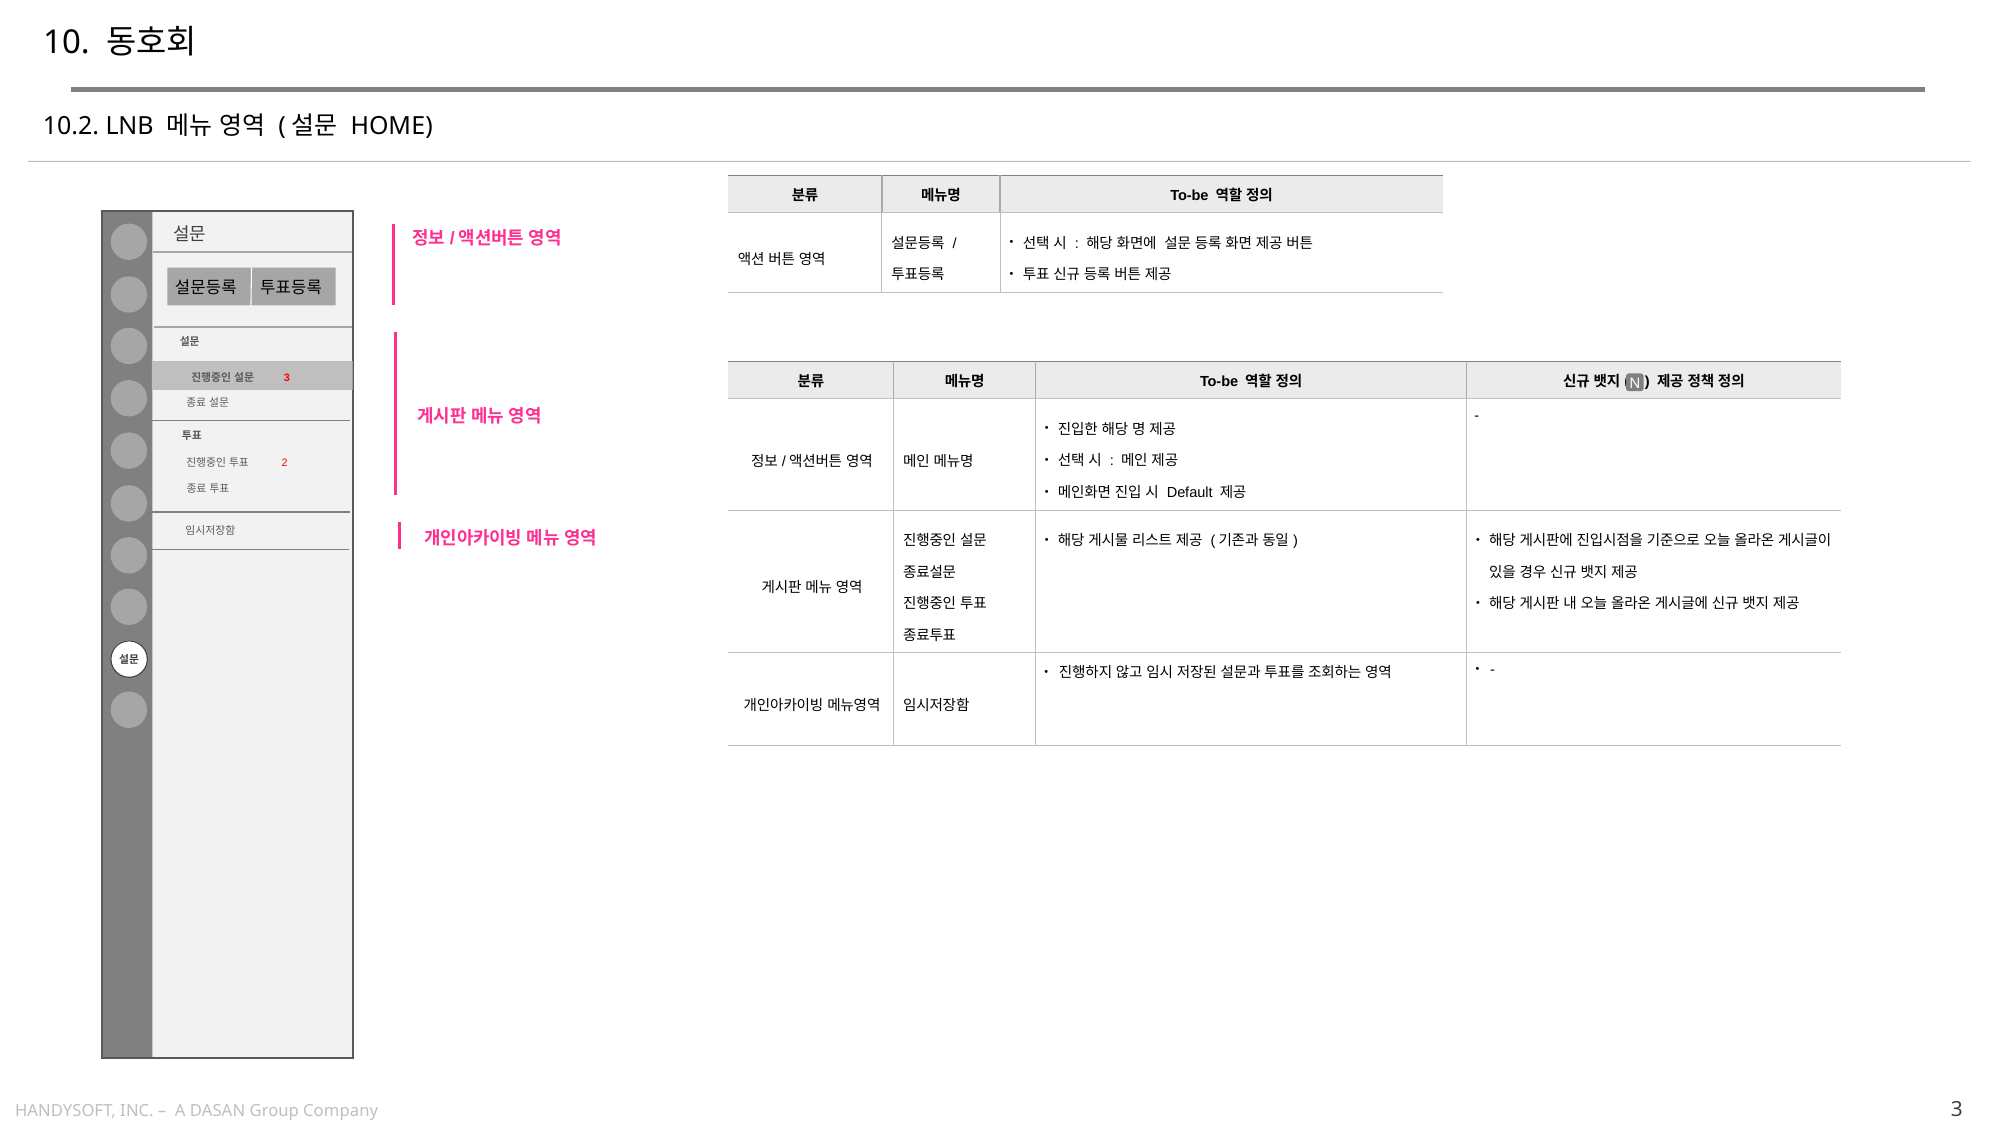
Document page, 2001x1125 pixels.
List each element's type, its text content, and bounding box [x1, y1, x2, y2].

table_cell 진입한 해당 명 제공 선택 시 : 메인 제공 메인화면 진입 시 Default 제공 [1036, 399, 1466, 510]
table_cell - [1467, 399, 1841, 510]
table_header 메뉴명 [883, 176, 999, 212]
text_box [110, 223, 148, 728]
table_cell 진행하지 않고 임시 저장된 설문과 투표를 조회하는 영역 [1036, 653, 1466, 745]
table_header 메뉴명 [894, 362, 1035, 398]
table_cell 해당 게시물 리스트 제공 (기존과 동일) [1036, 511, 1466, 652]
table_cell 정보/액션버튼 영역 [728, 399, 893, 510]
table_header 분류 [728, 176, 881, 212]
table_cell 임시저장함 [894, 653, 1035, 745]
table_cell 개인아카이빙 메뉴영역 [728, 653, 893, 745]
table_header 분류 [728, 362, 893, 398]
list 10.2. LNB 메뉴 영역 (설문 HOME) [28, 99, 571, 154]
text_box 설문등록 [160, 269, 245, 305]
text_box 진행중인 투표 2 [186, 456, 327, 470]
table_header To-be 역할 정의 [1001, 176, 1443, 212]
text_box N [1625, 372, 1645, 392]
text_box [395, 332, 550, 495]
text_box 종료 투표 [186, 481, 328, 495]
text_box 투표등록 [252, 269, 348, 305]
table_cell 설문등록 / 투표등록 [882, 213, 1000, 292]
title 10. 동호회 [28, 17, 1753, 69]
text_box [102, 210, 354, 1059]
table_cell 해당 게시판에 진입시점을 기준으로 오늘 올라온 게시글이 있을 경우 신규 뱃지 제공 해당 게시판 내 오늘 올라온 게시글에 신규 뱃지 제공 [1467, 511, 1841, 652]
table_header 신규 뱃지( ) 제공 정책 정의 [1467, 362, 1841, 398]
table_cell 진행중인 설문 종료설문 진행중인 투표 종료투표 [894, 511, 1035, 652]
table_header To-be 역할 정의 [1036, 362, 1466, 398]
text_box 투표등록 [245, 269, 250, 305]
table_cell 선택 시 : 해당 화면에 설문 등록 화면 제공 버튼 투표 신규 등록 버튼 제공 [1001, 213, 1443, 292]
text_box 진행중인 설문 3 [191, 370, 291, 384]
table_cell - [1467, 653, 1841, 745]
table_cell 게시판 메뉴 영역 [728, 511, 893, 652]
text_box 투표 [181, 428, 294, 442]
table_cell 메인 메뉴명 [894, 399, 1035, 510]
text_box [151, 361, 353, 390]
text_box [399, 521, 608, 550]
table_cell 액션 버튼 영역 [728, 213, 881, 292]
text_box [393, 223, 568, 305]
text_box 임시저장함 [185, 523, 326, 537]
